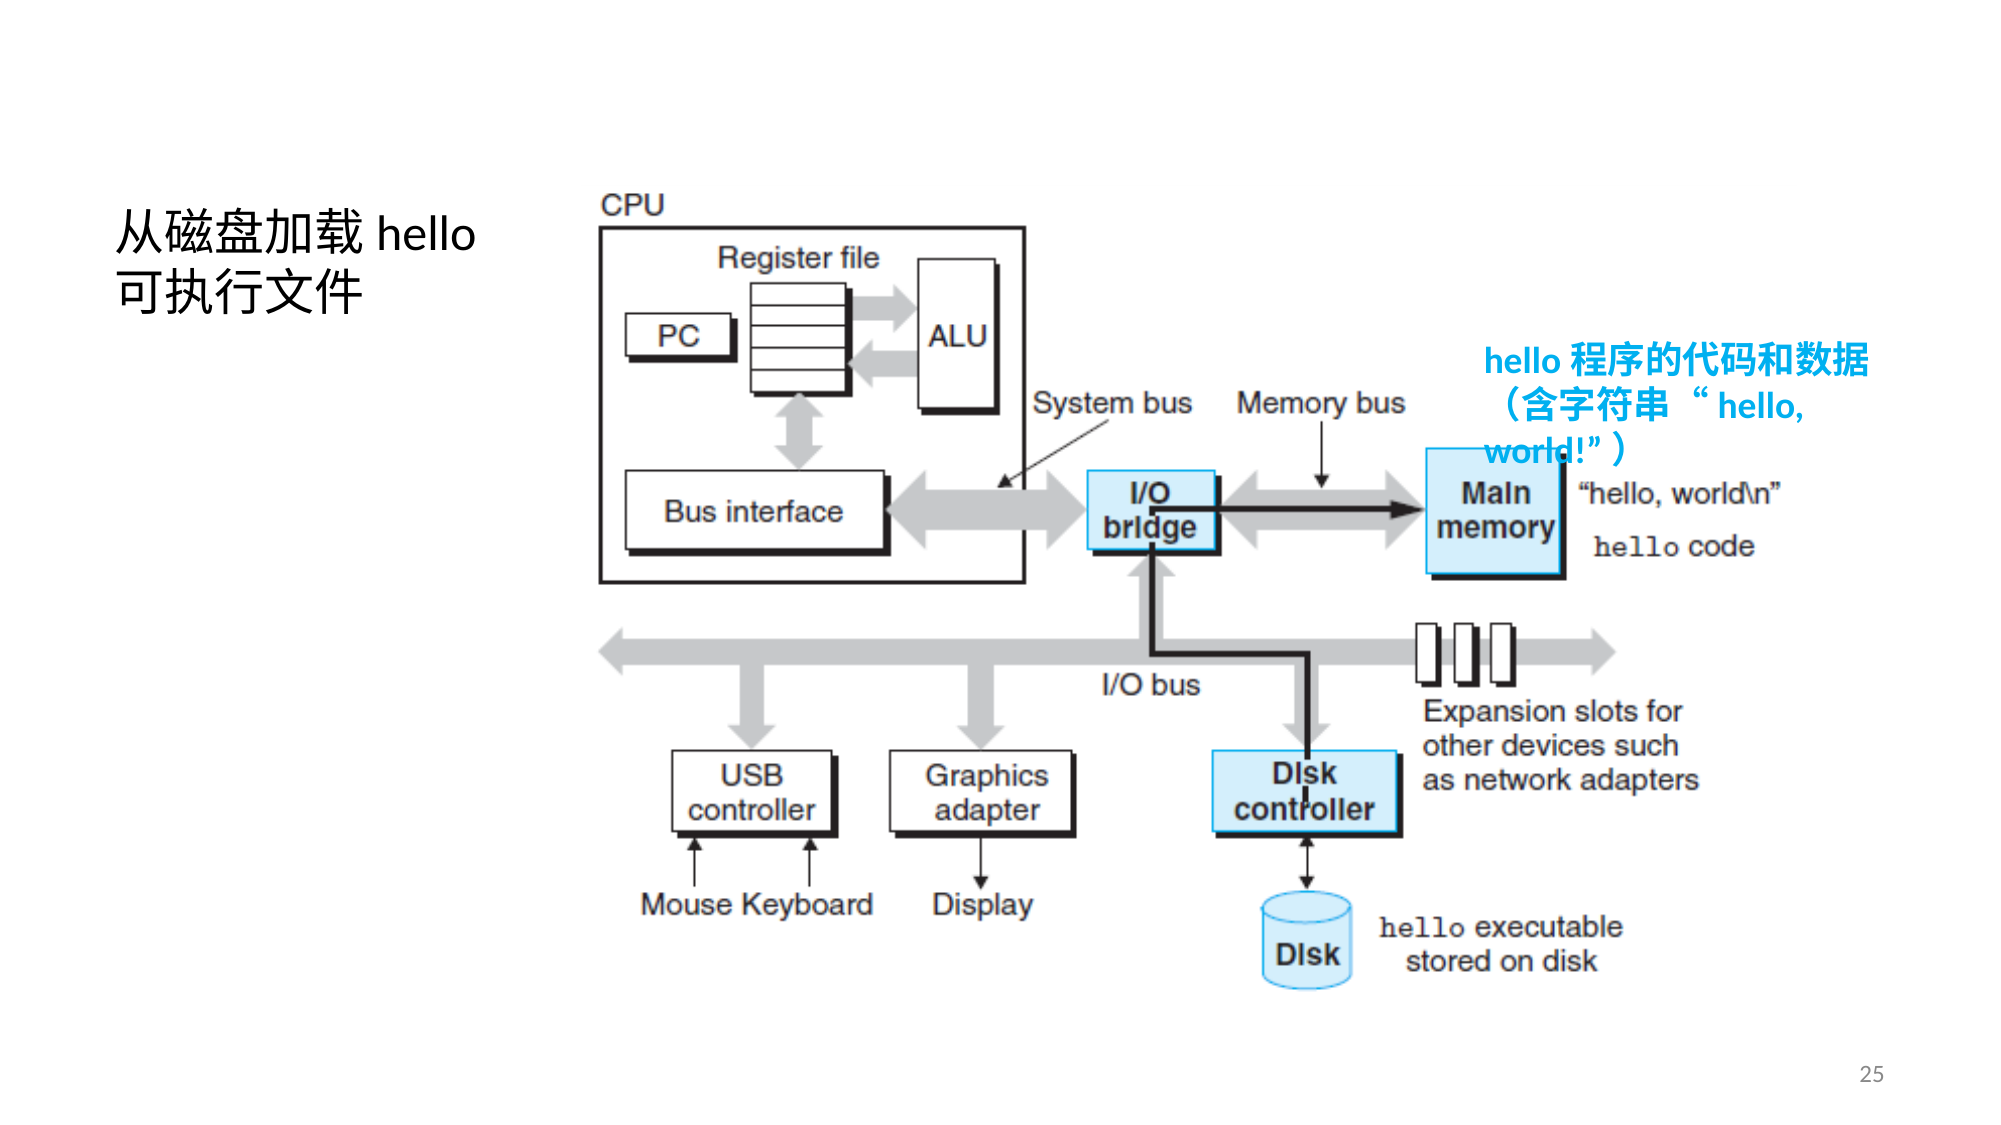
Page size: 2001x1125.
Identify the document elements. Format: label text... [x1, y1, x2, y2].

picture [581, 183, 1797, 1006]
text_box hello程序的代码和数据（含字符串“hello, world!”） [1802, 328, 1956, 479]
text_box 从磁盘加载hello可执行文件 [99, 193, 513, 328]
slide_number 25 [1433, 1042, 1900, 1103]
